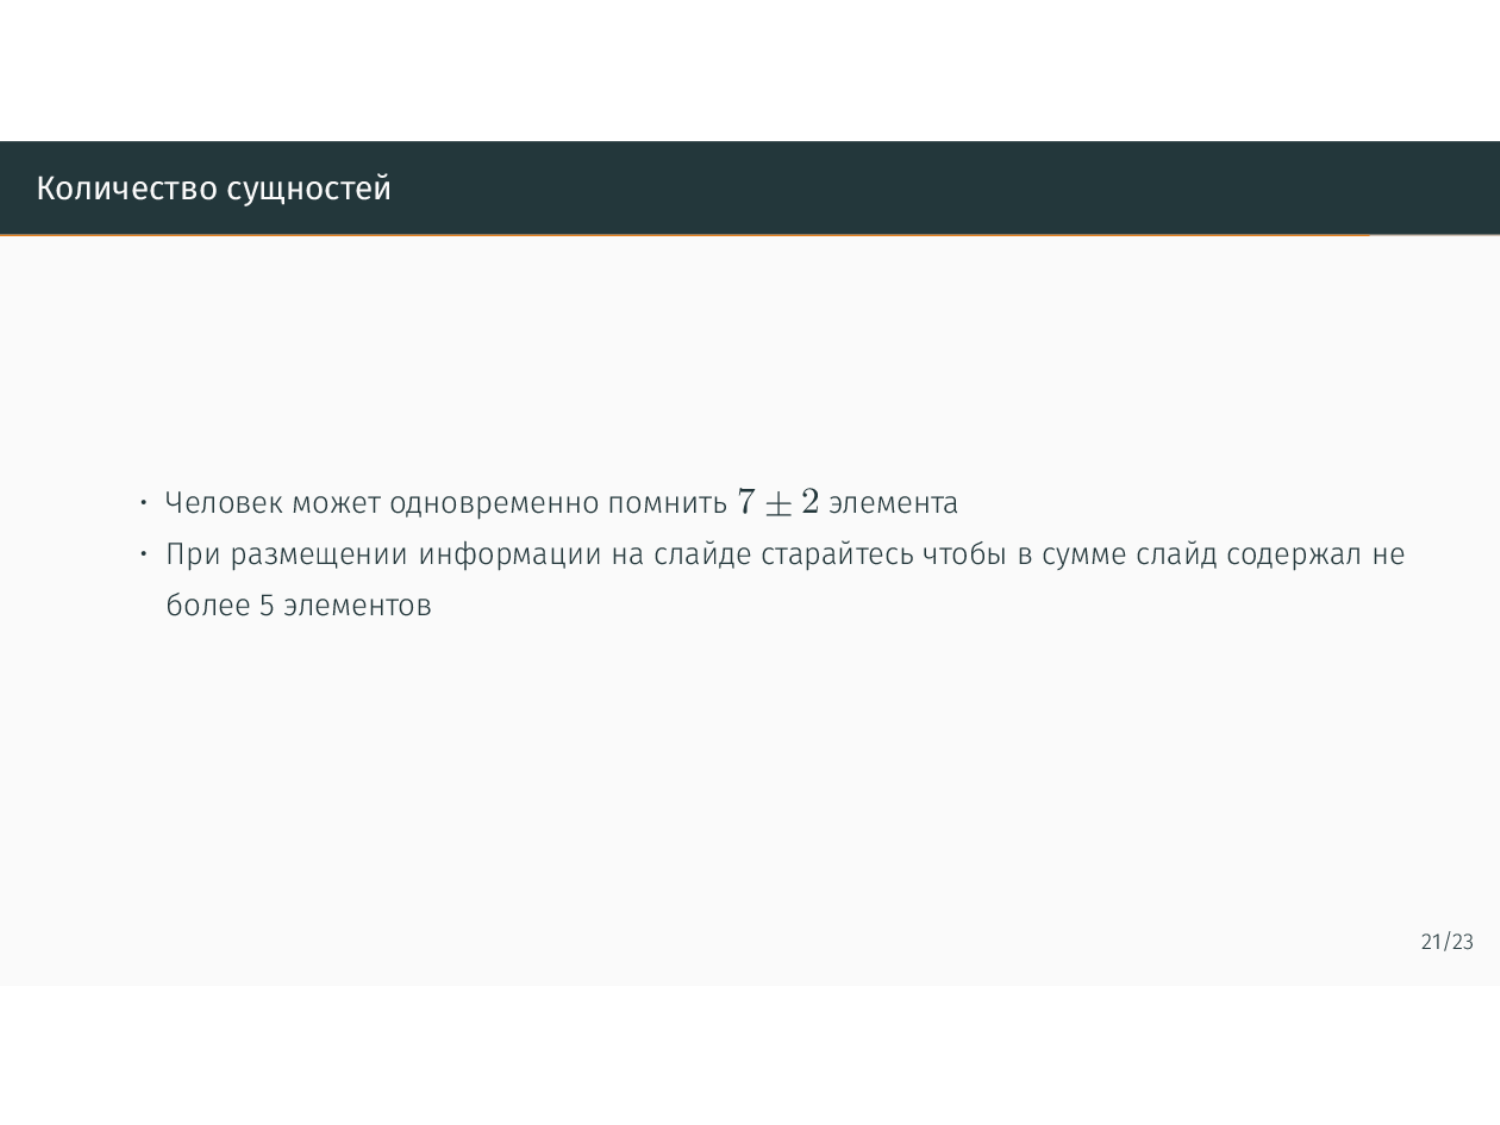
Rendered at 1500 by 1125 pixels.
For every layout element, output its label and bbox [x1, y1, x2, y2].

picture [0, 141, 1500, 986]
